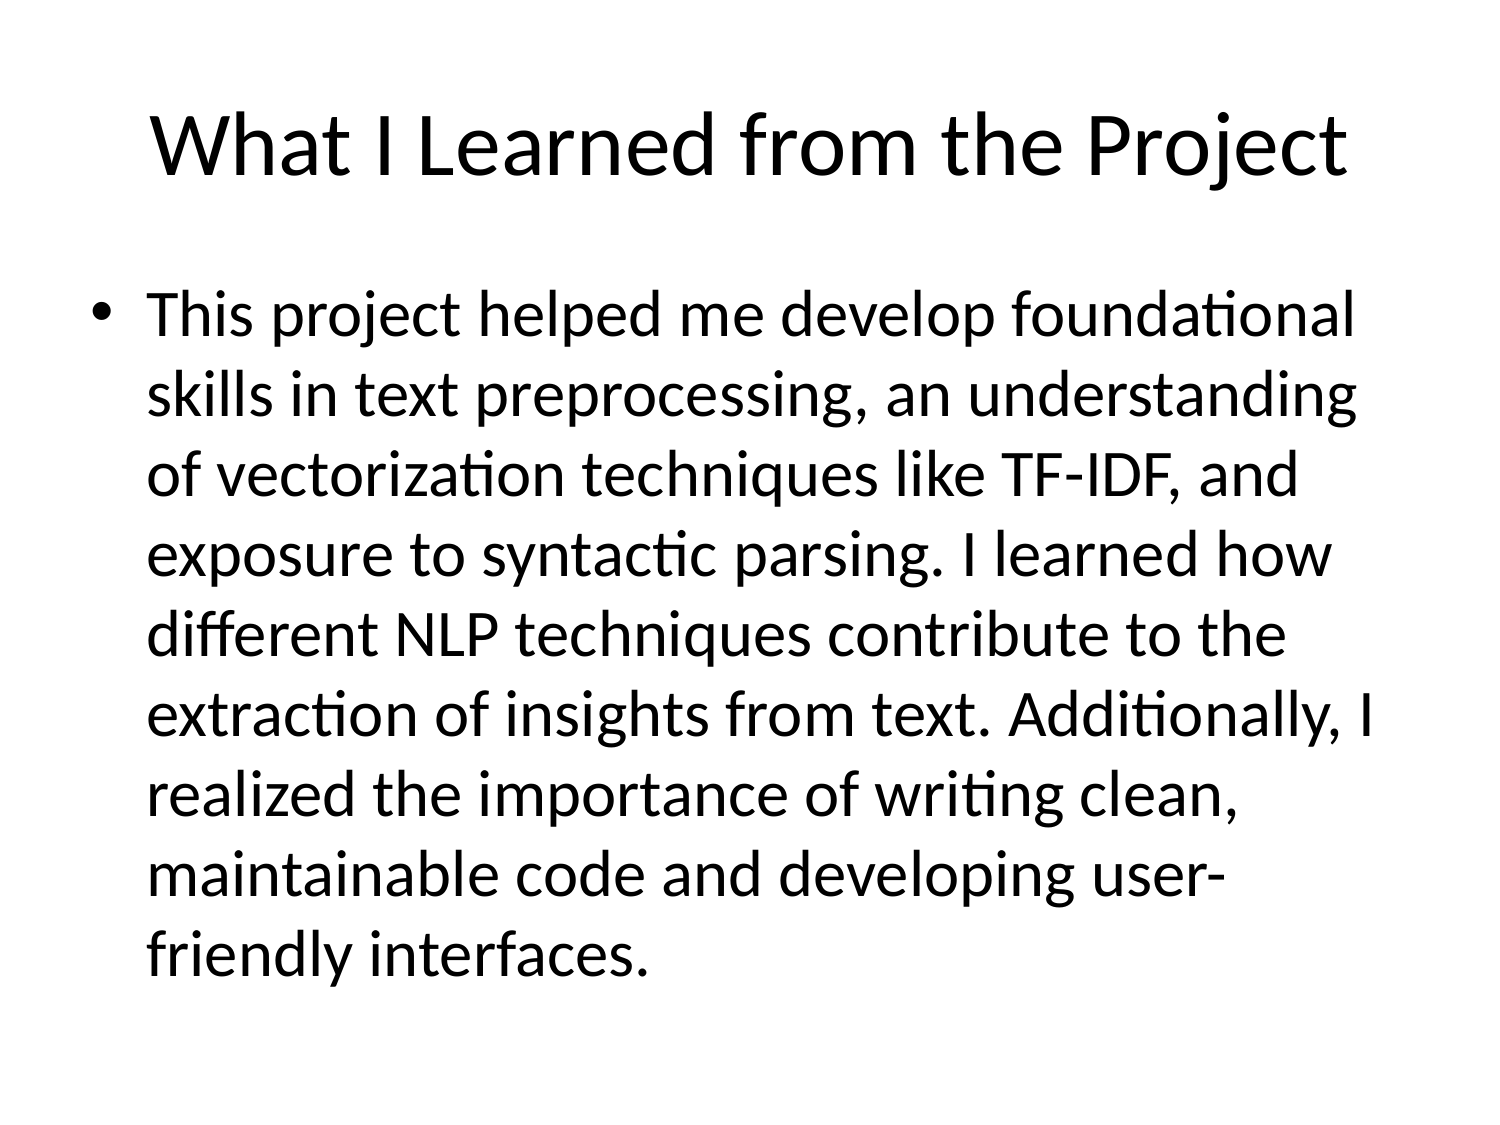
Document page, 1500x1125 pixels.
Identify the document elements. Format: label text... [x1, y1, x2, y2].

title What I Learned from the Project [75, 45, 1425, 233]
list This project helped me develop foundational skills in text preprocessing, an understanding of vectorization techniques like TF-IDF, and exposure to syntactic parsing. I learned how different NLP techniques contribute to the extraction of insights from text. Additionally, I realized the importance of writing clean, maintainable code and developing user-friendly interfaces. [75, 262, 1425, 1005]
